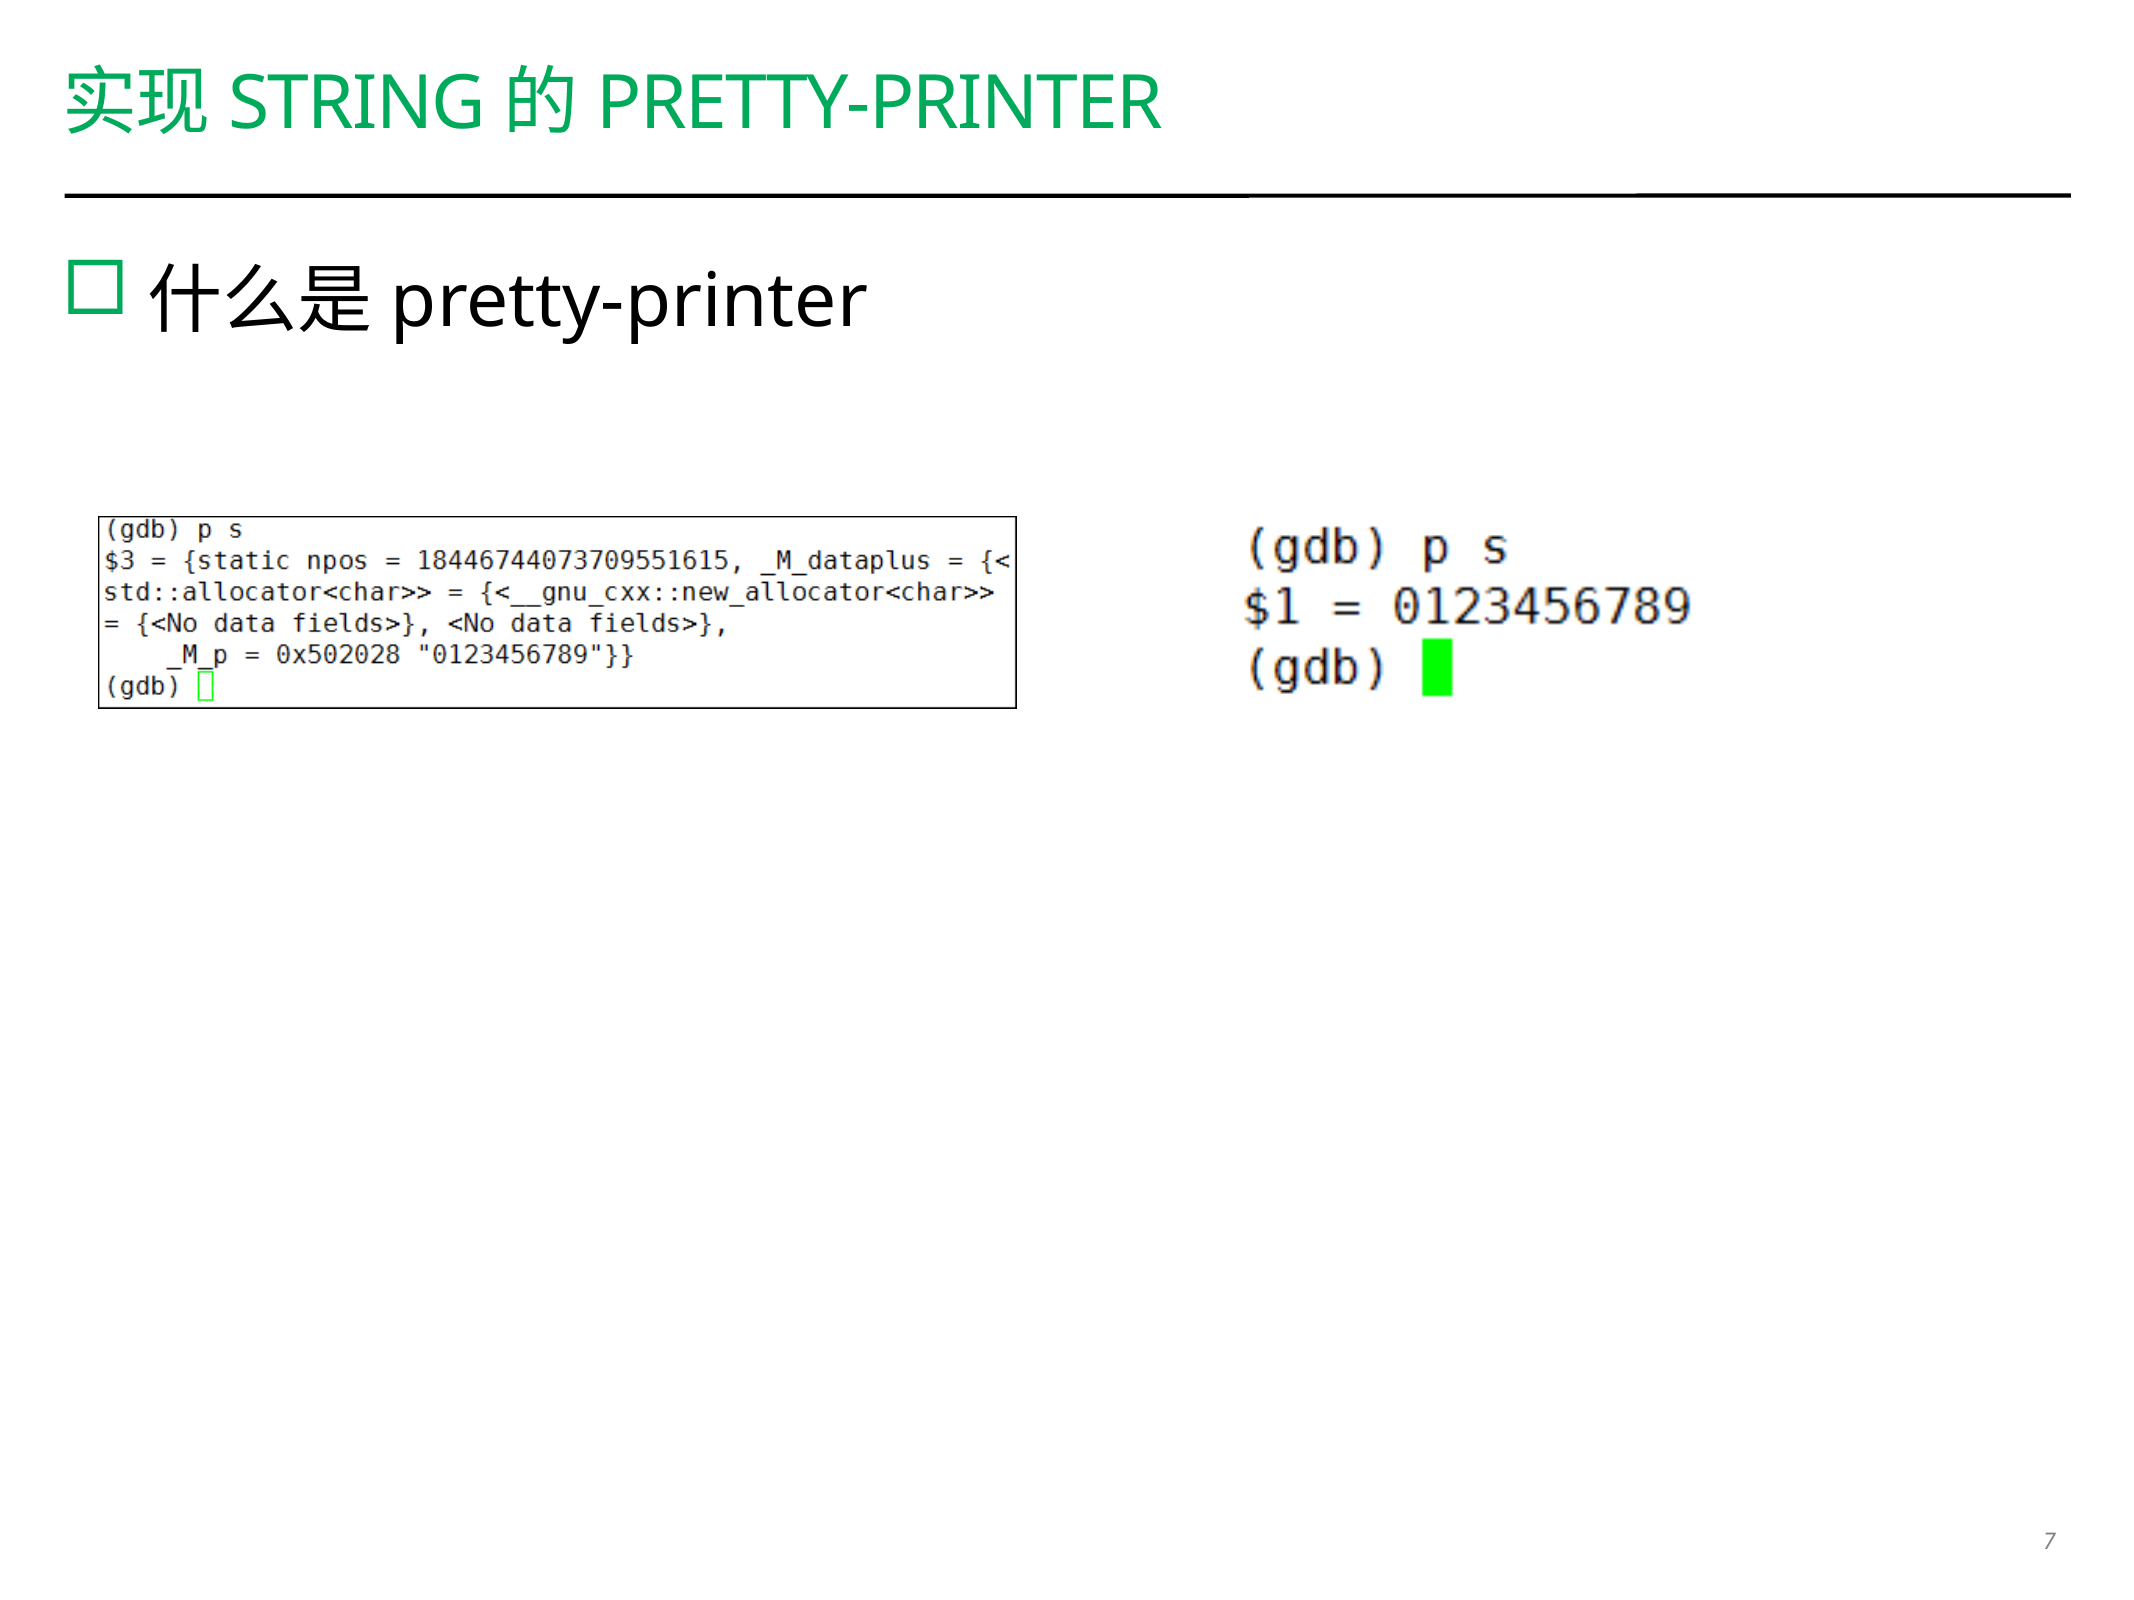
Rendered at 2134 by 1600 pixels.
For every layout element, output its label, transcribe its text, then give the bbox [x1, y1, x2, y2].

list 什么是pretty-printer [62, 233, 2071, 1486]
title 实现string的pretty-printer [62, 50, 2071, 169]
slide_number 7 [2026, 1518, 2071, 1567]
picture [1240, 519, 2027, 709]
picture [97, 516, 1017, 709]
